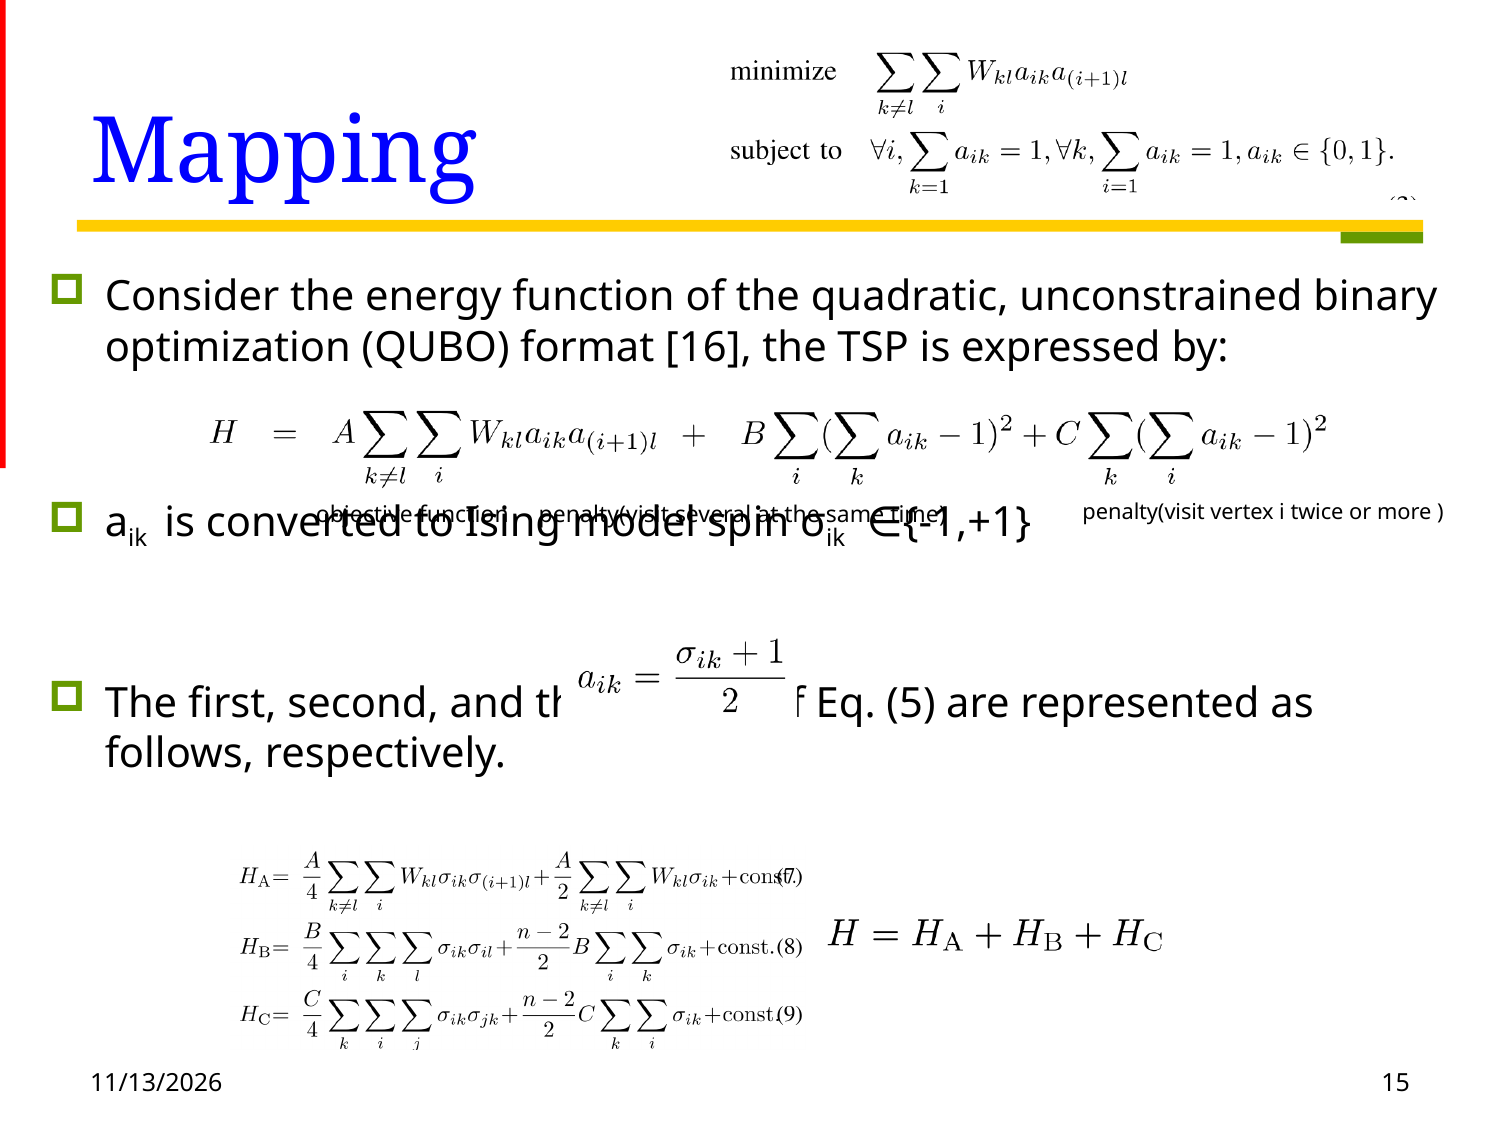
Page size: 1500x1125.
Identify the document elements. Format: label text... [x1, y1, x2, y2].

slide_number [74, 1058, 426, 1101]
picture [229, 845, 807, 1050]
title Mapping [74, 20, 1426, 209]
text_box penalty(visit vertex i twice or more ) [1067, 490, 1460, 532]
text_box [192, 389, 1330, 497]
slide_number 15 [1074, 1058, 1426, 1101]
picture [824, 904, 1389, 965]
text_box objective function penalty(visit several at the same time) [301, 491, 1500, 535]
picture [560, 631, 798, 729]
picture [721, 46, 1429, 200]
